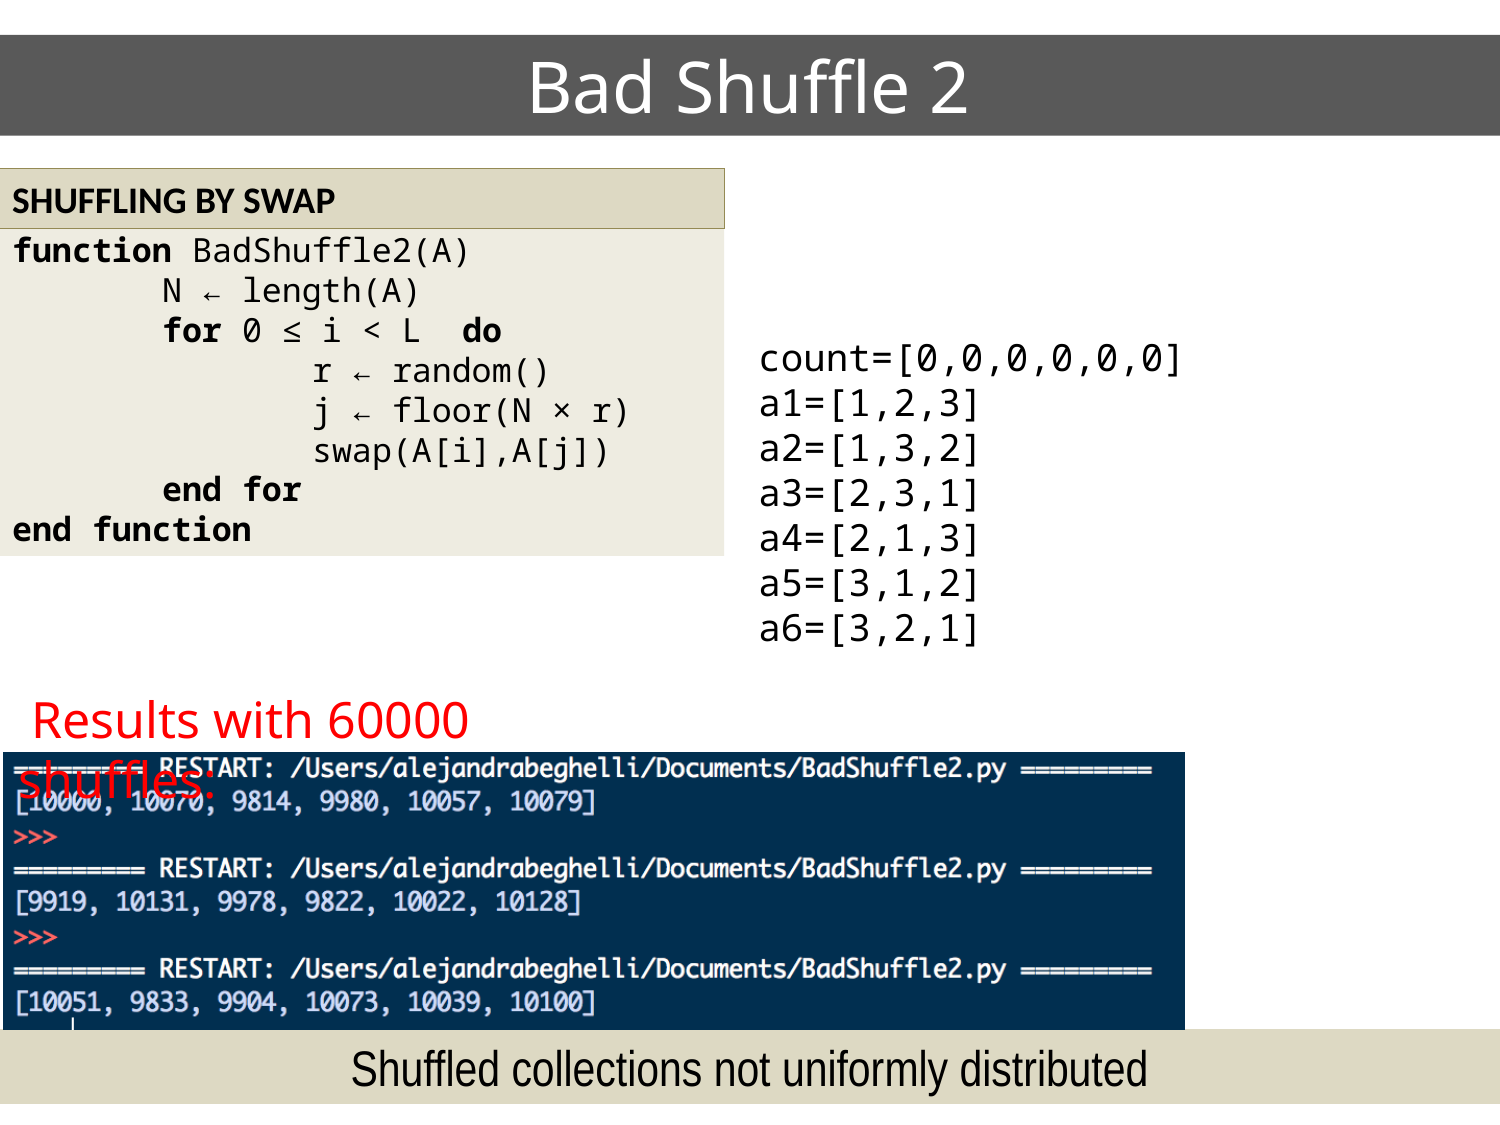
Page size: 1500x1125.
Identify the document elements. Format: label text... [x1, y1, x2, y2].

picture [3, 751, 1186, 1030]
text_box SHUFFLING BY SWAP [0, 168, 725, 229]
text_box Shuffled collections not uniformly distributed [0, 1029, 1500, 1104]
text_box function BadShuffle2(A) N ← length(A) for 0 ≤ i < L do r ← random() j ← floor(N × r) swap(A[i],A[j]) end for end function [0, 229, 725, 556]
text_box Results with 60000 shuffles: [3, 681, 534, 751]
text_box Bad Shuffle 2 [0, 34, 1500, 136]
text_box count=[0,0,0,0,0,0] a1=[1,2,3] a2=[1,3,2] a3=[2,3,1] a4=[2,1,3] a5=[3,1,2] a6=[3,2,1] [743, 326, 1201, 657]
